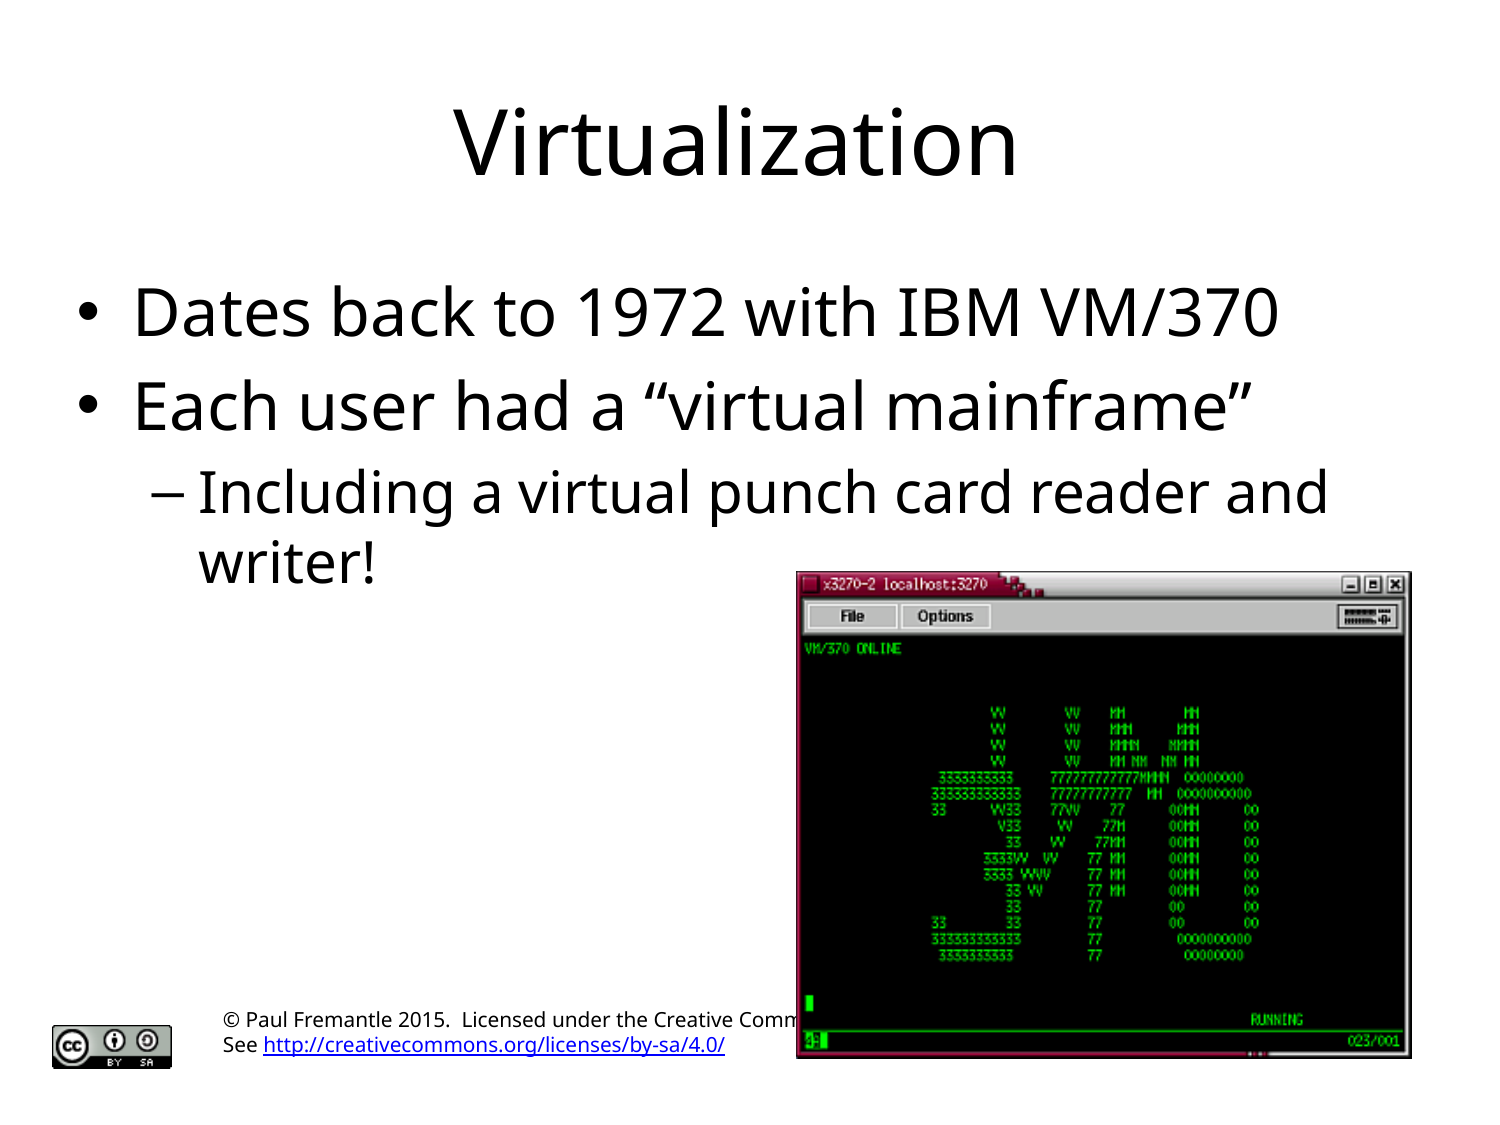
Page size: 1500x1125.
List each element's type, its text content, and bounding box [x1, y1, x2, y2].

title Virtualization [75, 45, 1425, 233]
picture [52, 1025, 172, 1069]
list Dates back to 1972 with IBM VM/370 Each user had a “virtual mainframe” Including a virtual punch card reader and writer! [61, 262, 1412, 625]
picture [795, 570, 1412, 1059]
